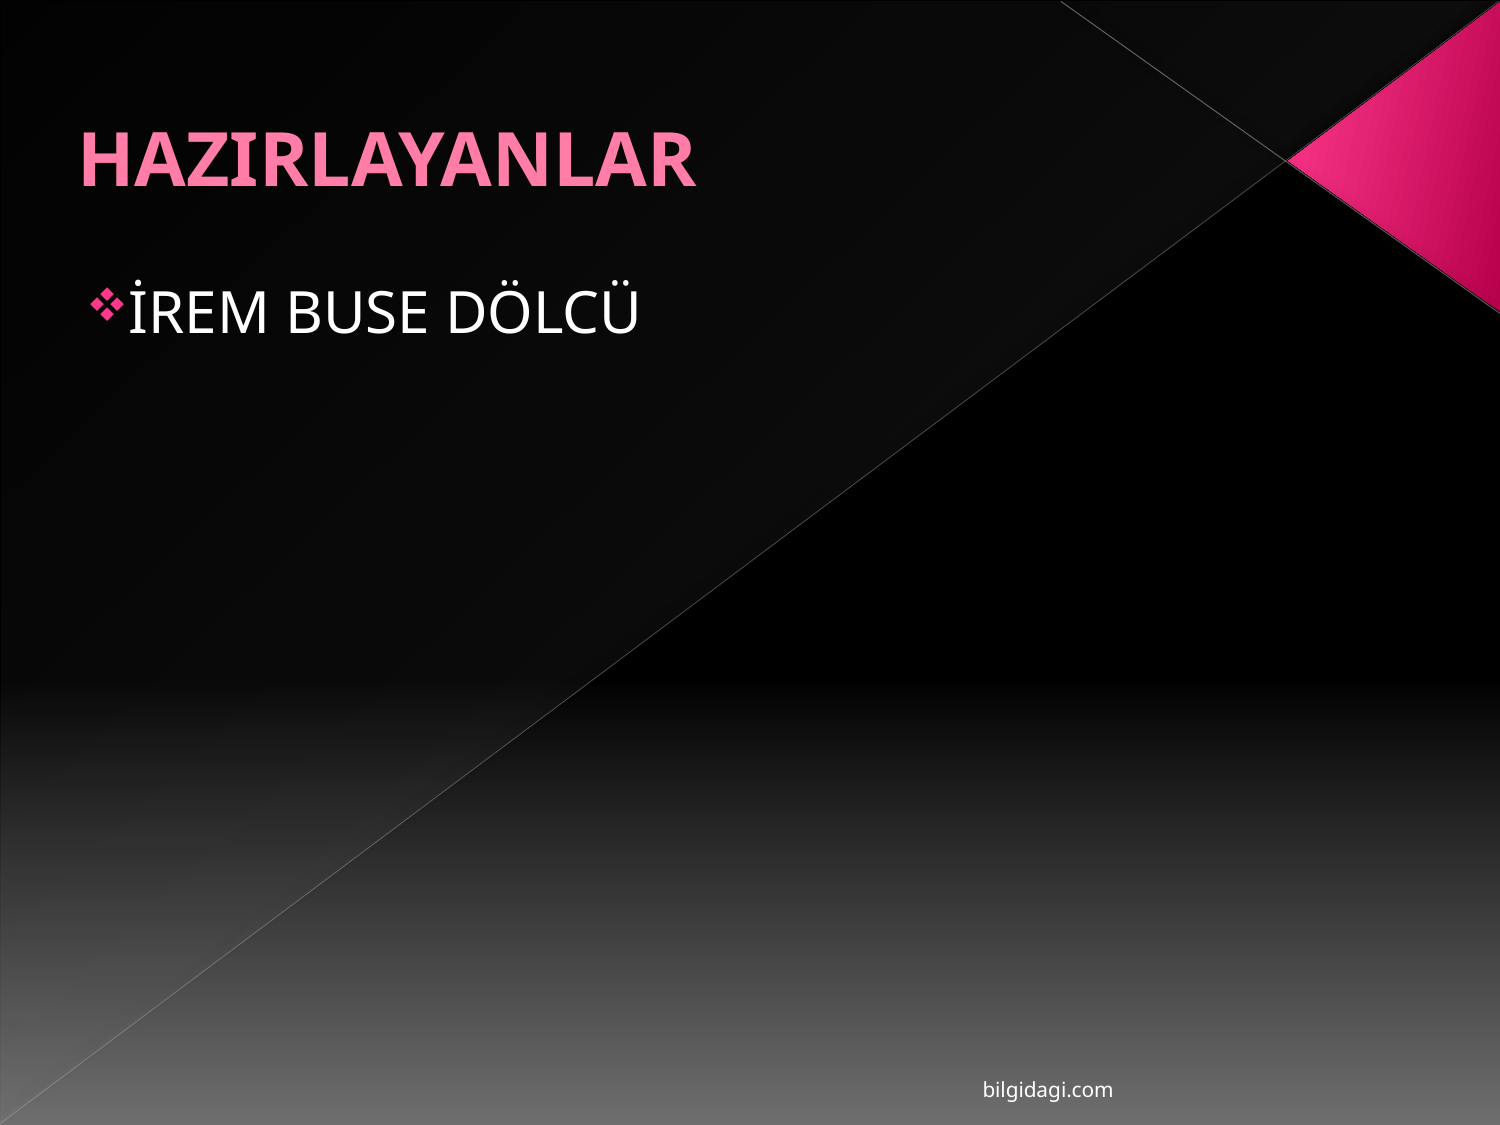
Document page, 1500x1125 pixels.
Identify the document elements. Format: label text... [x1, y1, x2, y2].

list İREM BUSE DÖLCÜ [62, 267, 1058, 705]
title HAZIRLAYANLAR [62, 44, 1250, 268]
footer bilgidagi.com [429, 1063, 1129, 1113]
